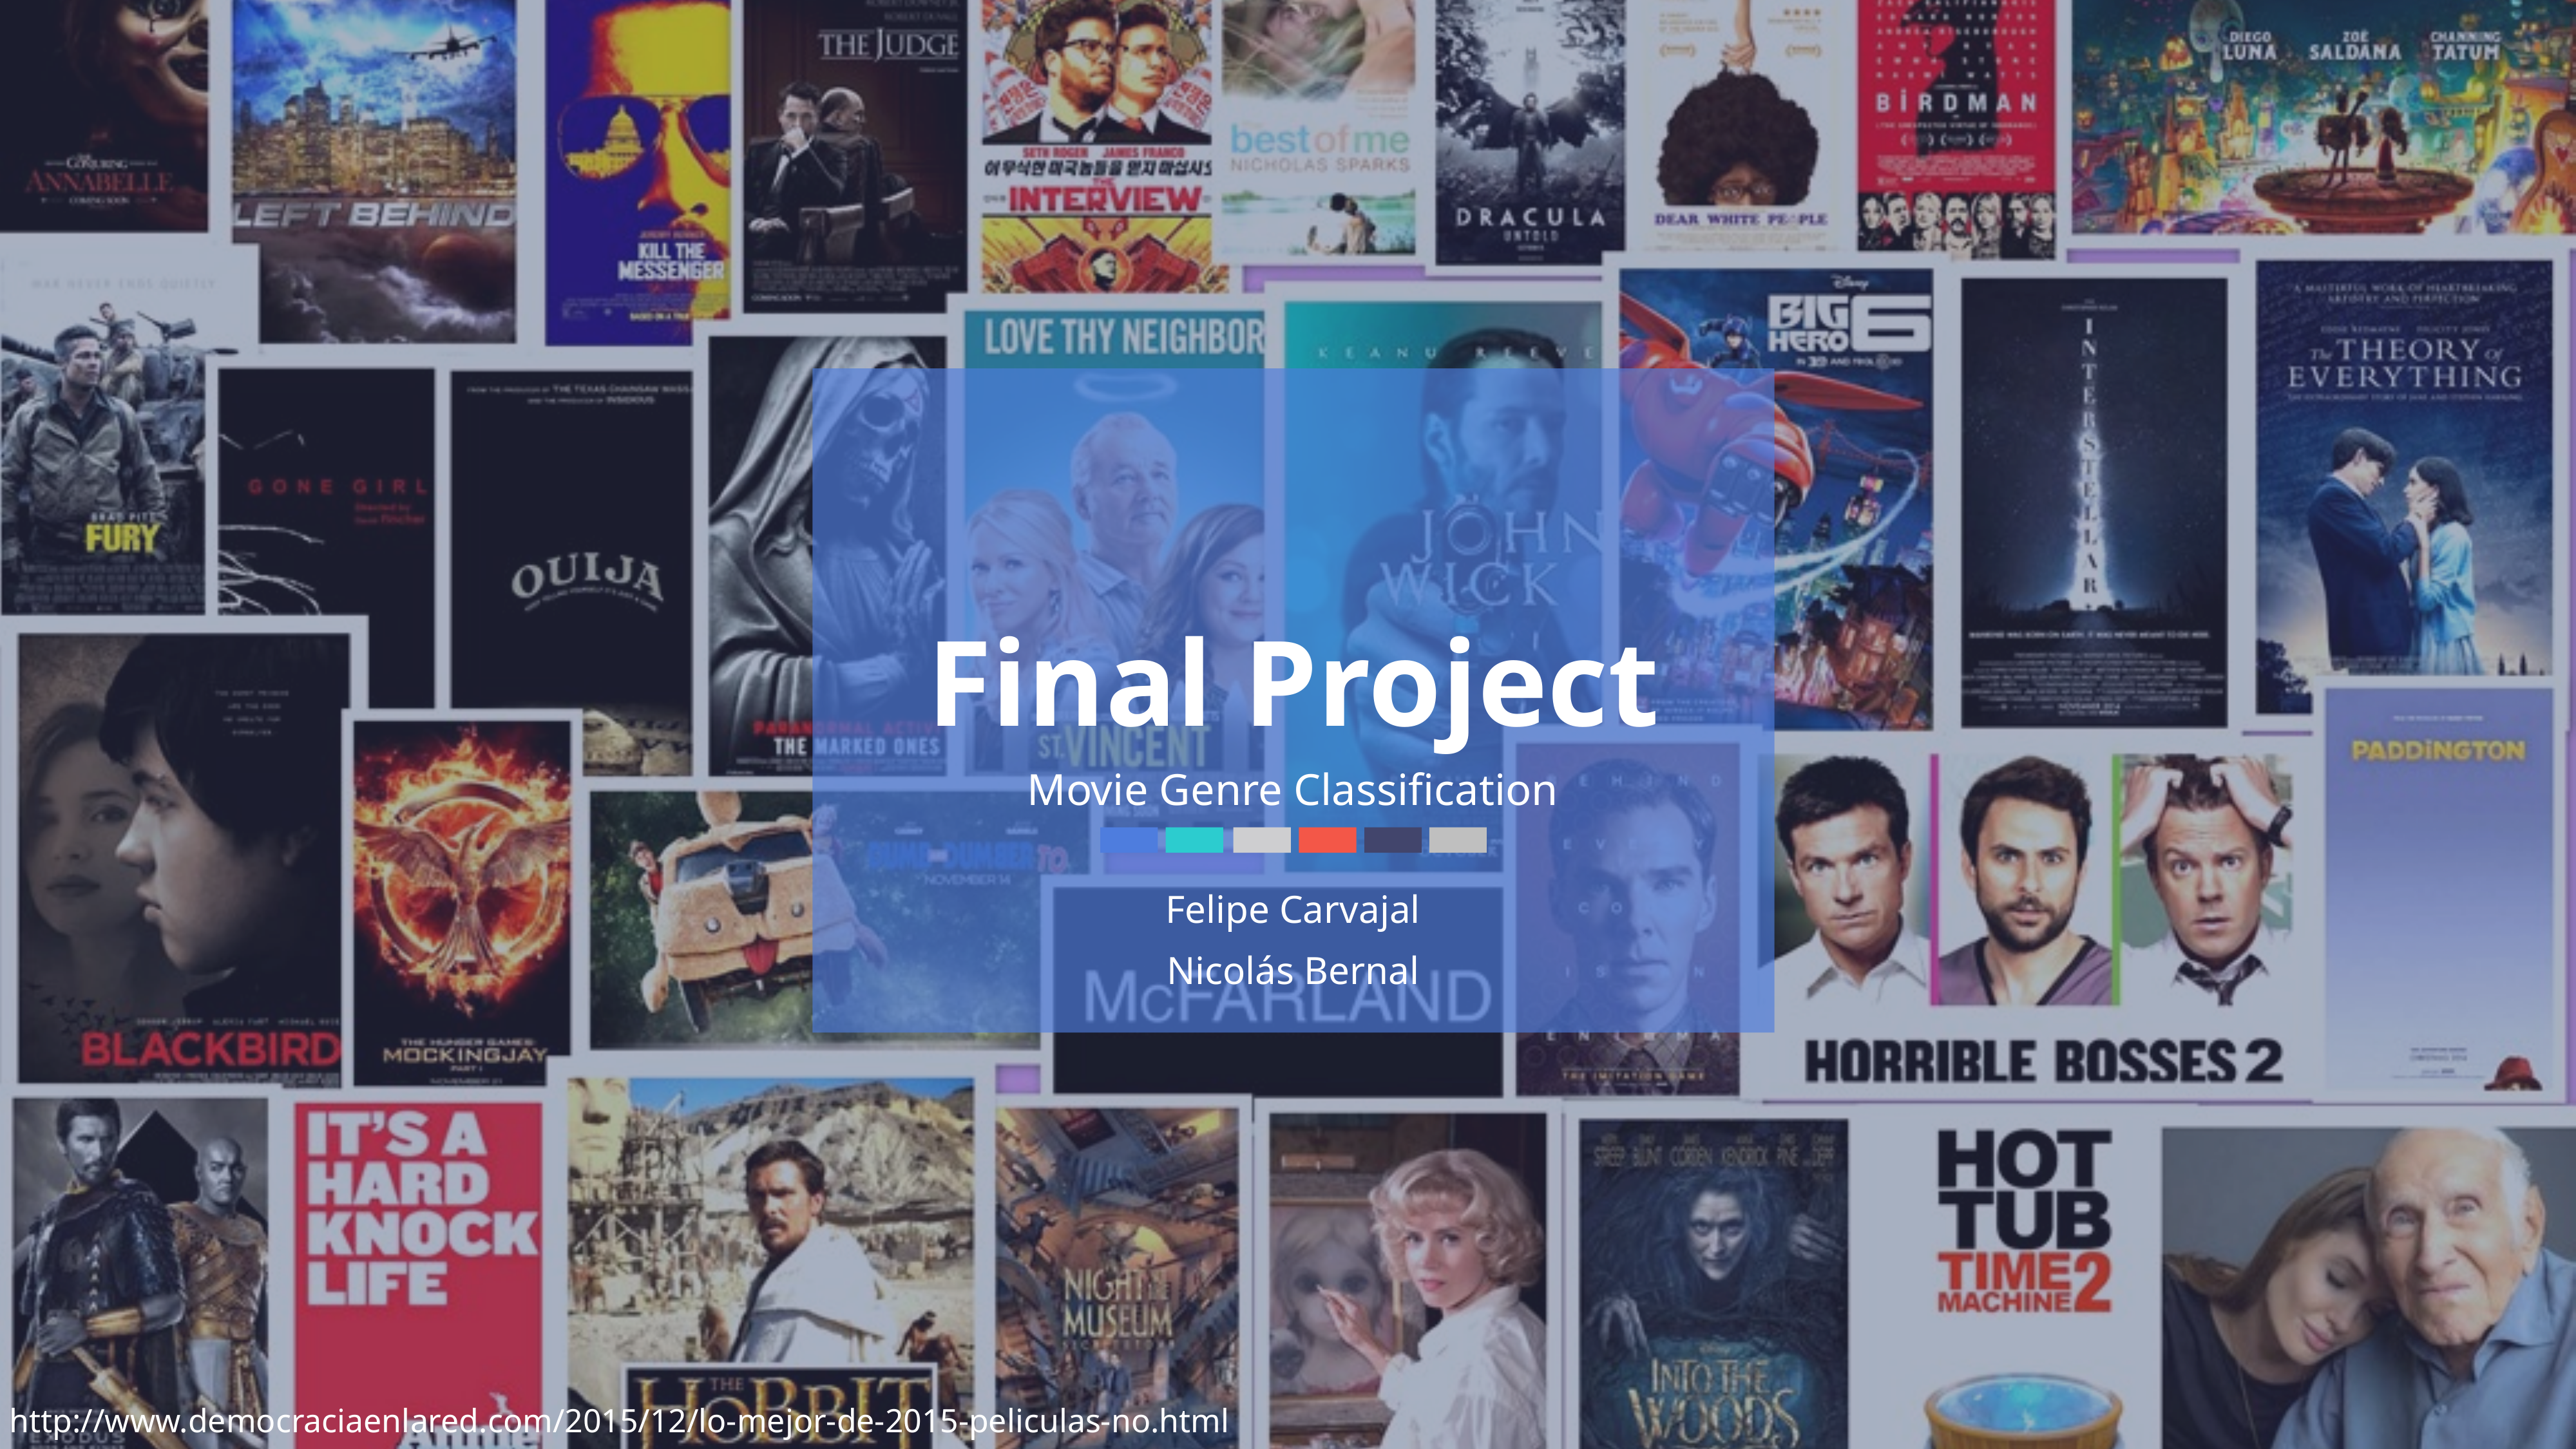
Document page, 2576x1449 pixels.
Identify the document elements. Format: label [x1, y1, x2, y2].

text_box [640, 603, 1947, 829]
text_box [1100, 827, 1487, 853]
picture [0, 0, 2576, 1449]
